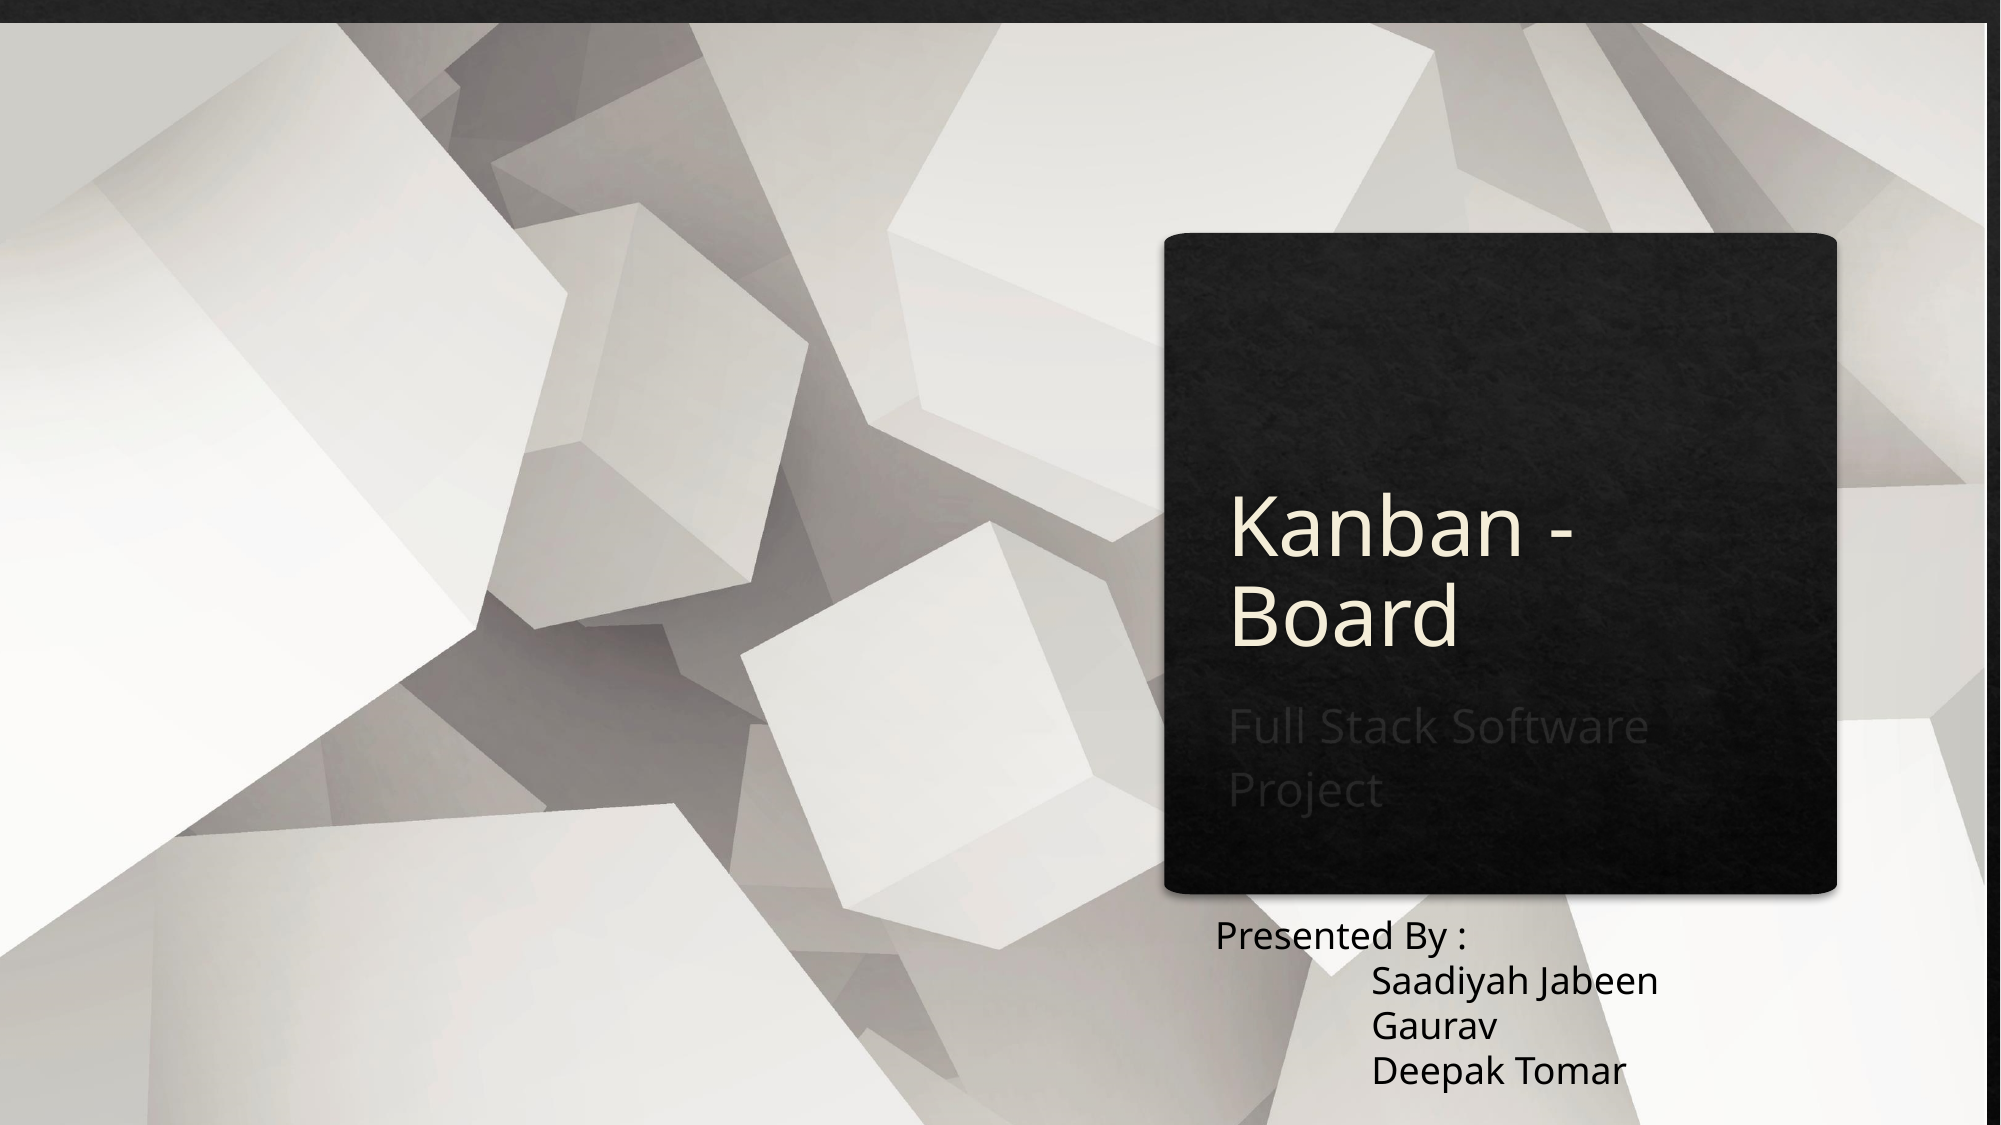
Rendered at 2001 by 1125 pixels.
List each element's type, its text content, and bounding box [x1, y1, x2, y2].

picture [0, 22, 1987, 1125]
text_box Presented By : Saadiyah Jabeen Gaurav Deepak Tomar [1994, 904, 2000, 1100]
